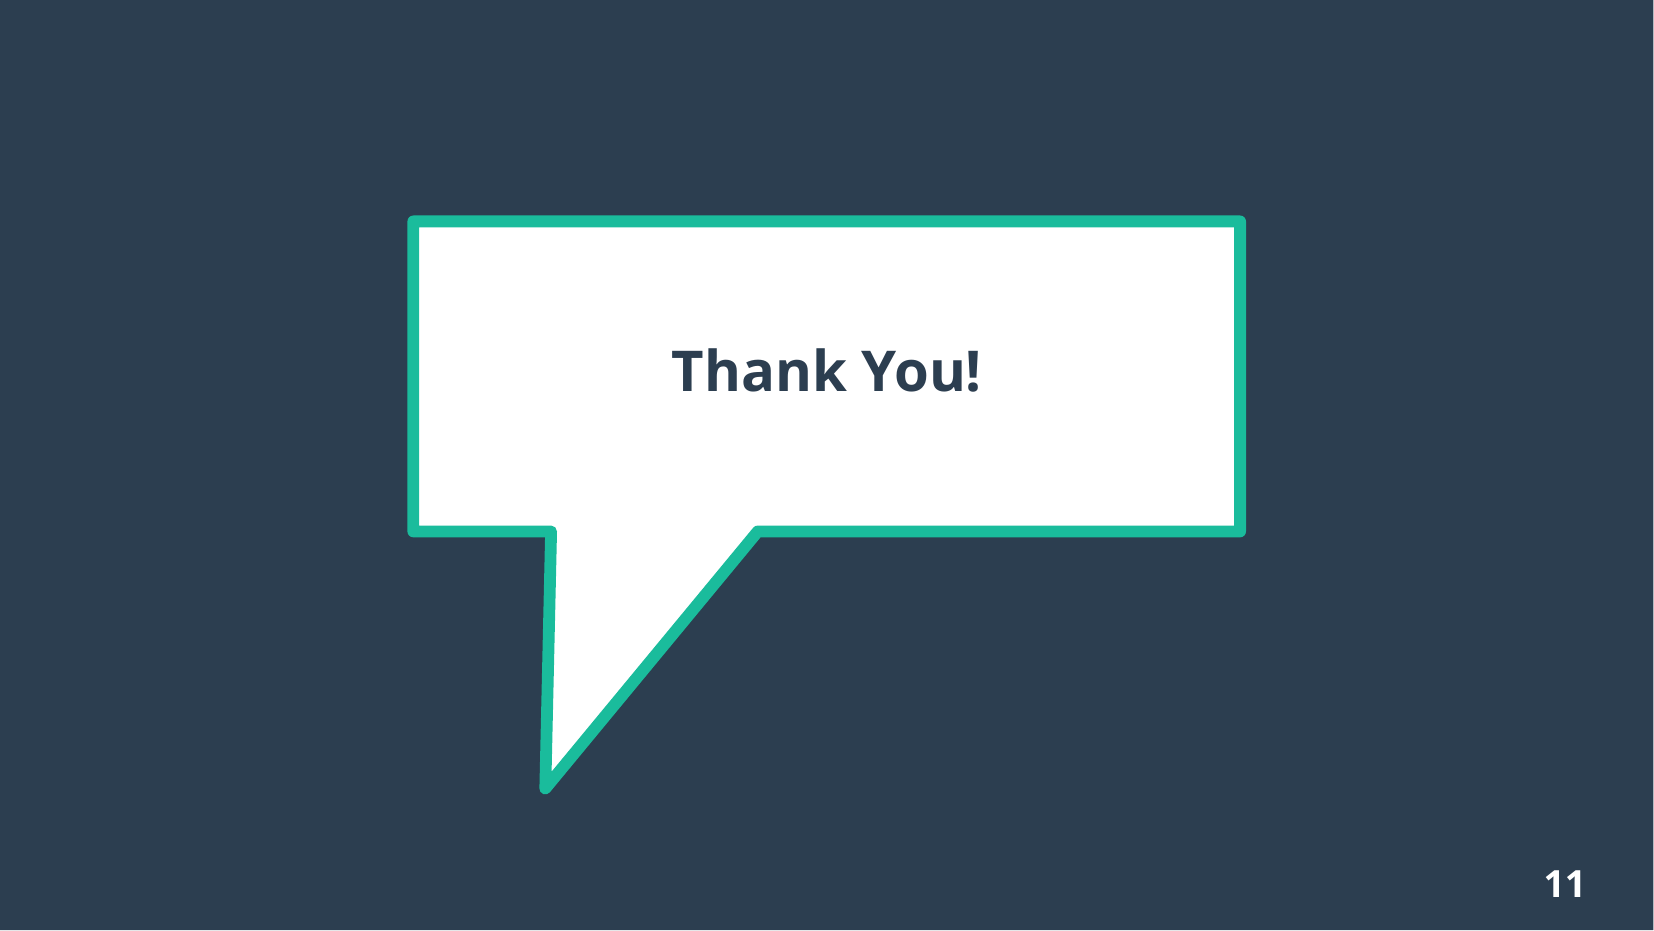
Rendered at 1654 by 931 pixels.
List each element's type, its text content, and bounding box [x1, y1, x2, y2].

slide_number 11 [1500, 836, 1630, 931]
title Thank You! [442, 236, 1211, 502]
